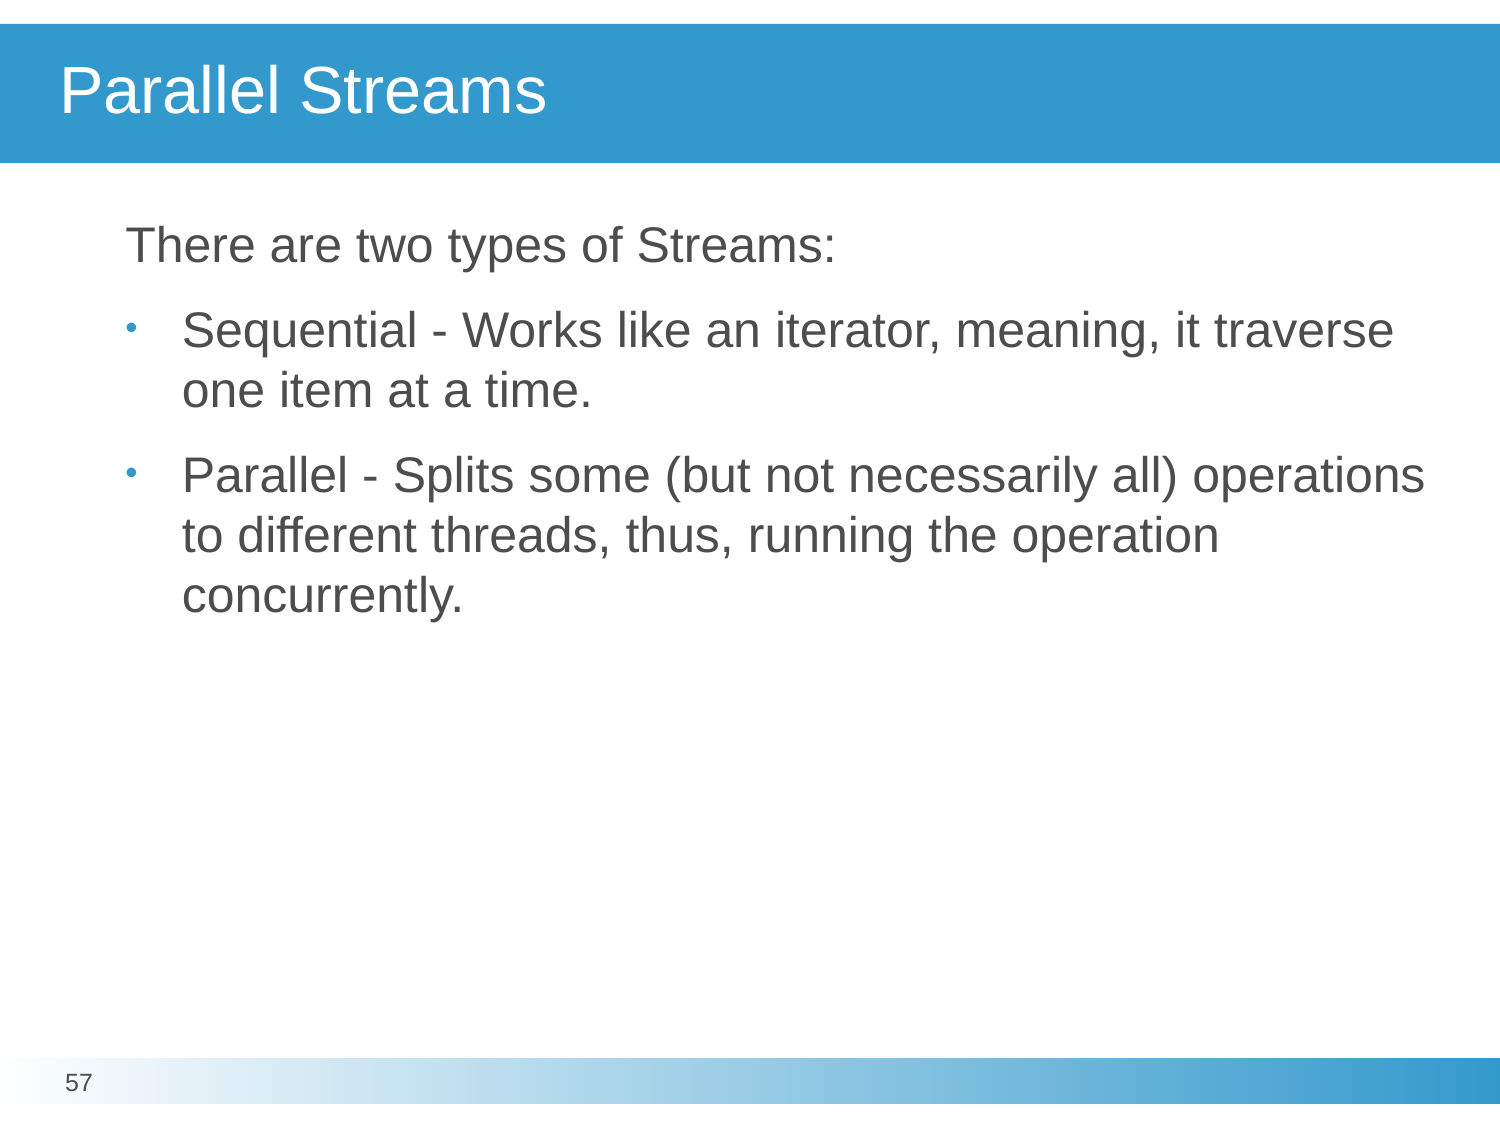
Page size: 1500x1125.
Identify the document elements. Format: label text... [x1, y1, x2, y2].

slide_number 57 [0, 1059, 159, 1107]
list There are two types of Streams: Sequential - Works like an iterator, meaning, it traverse one item at a time. Parallel - Splits some (but not necessarily all) operations to different threads, thus, running the operation concurrently. [125, 212, 1447, 1031]
title Parallel Streams [0, 23, 1500, 164]
